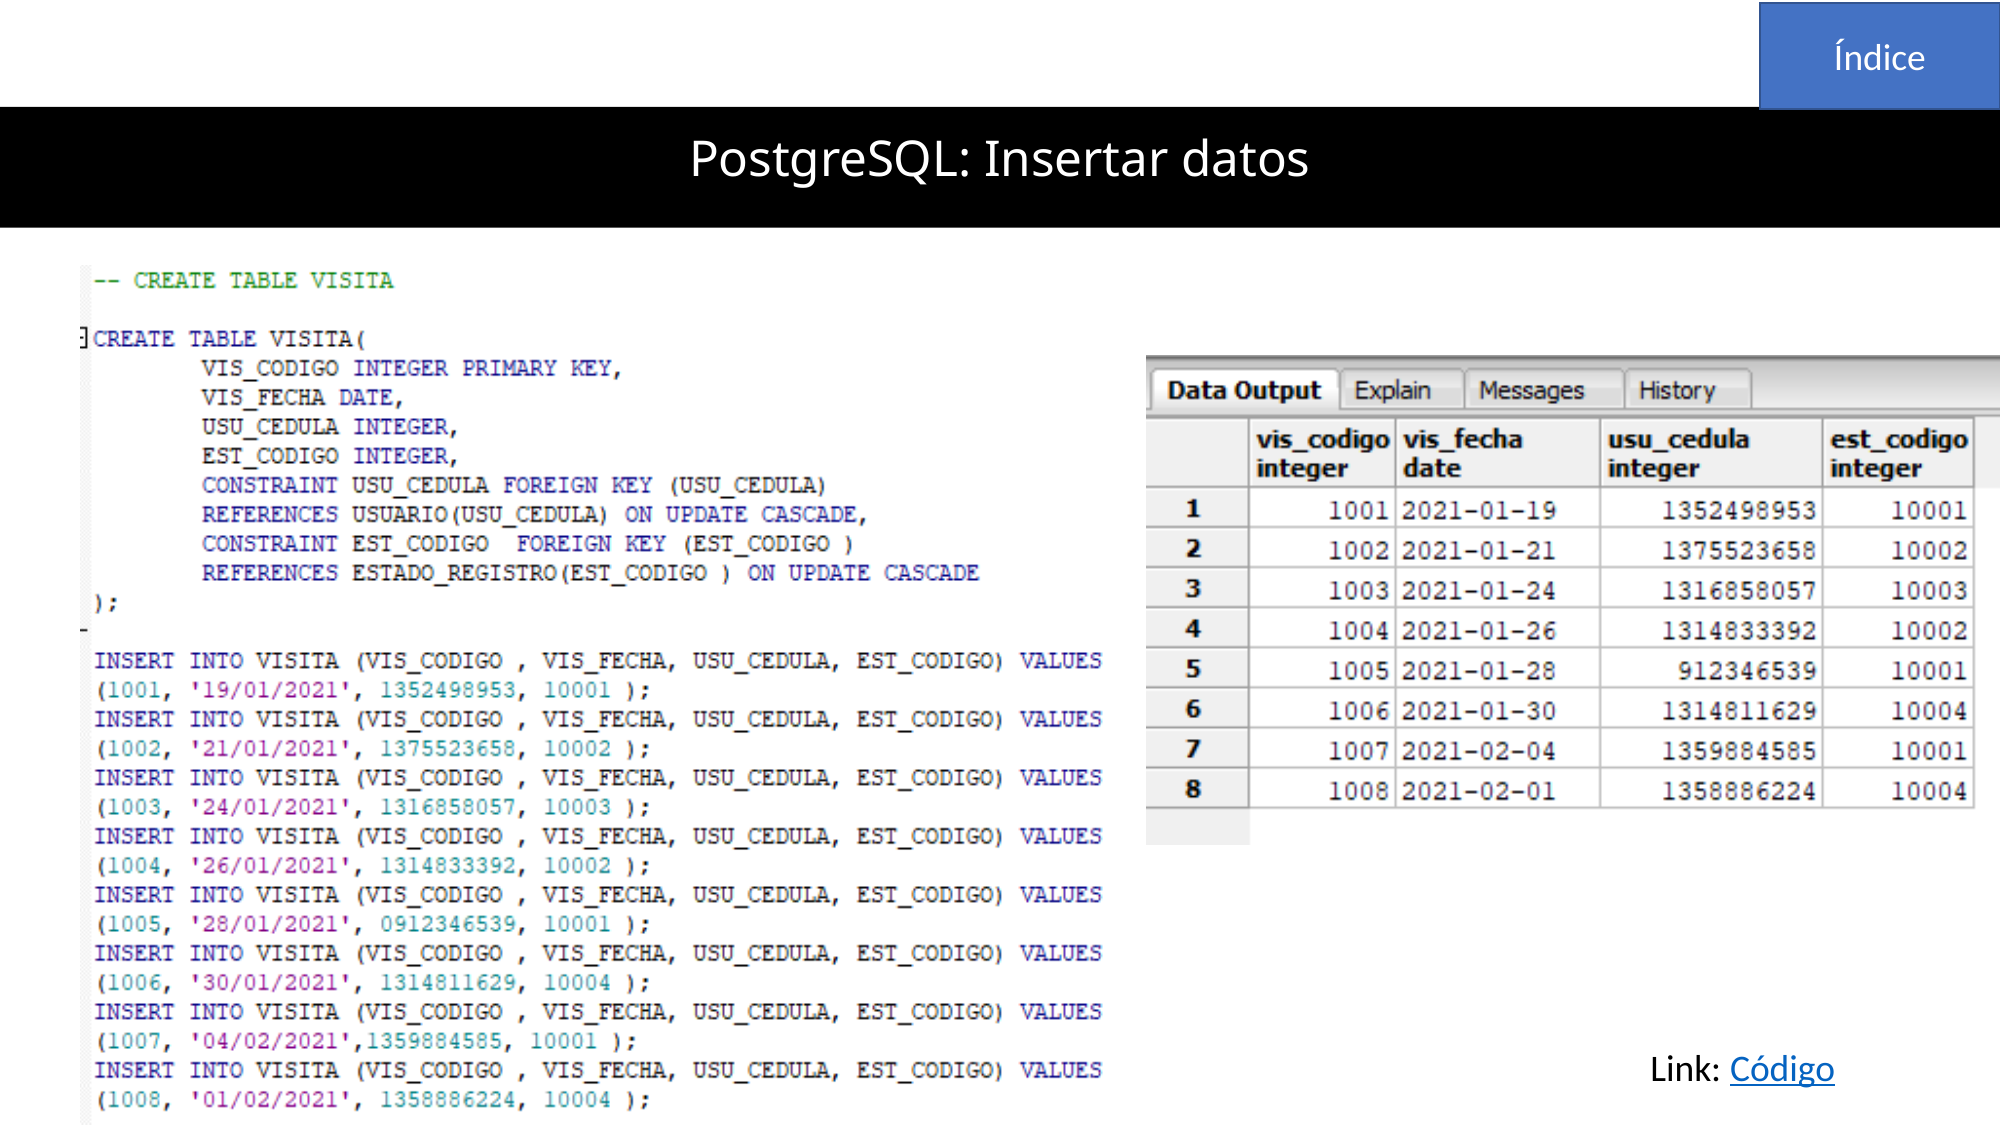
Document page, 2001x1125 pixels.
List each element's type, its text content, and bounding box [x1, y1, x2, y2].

picture [1146, 355, 2000, 845]
text_box [0, 106, 2000, 229]
text_box Índice [1759, 2, 2000, 110]
title PostgreSQL: Insertar datos [80, 73, 1920, 196]
text_box Link: Código [1635, 1036, 1859, 1097]
picture [80, 265, 1138, 1125]
